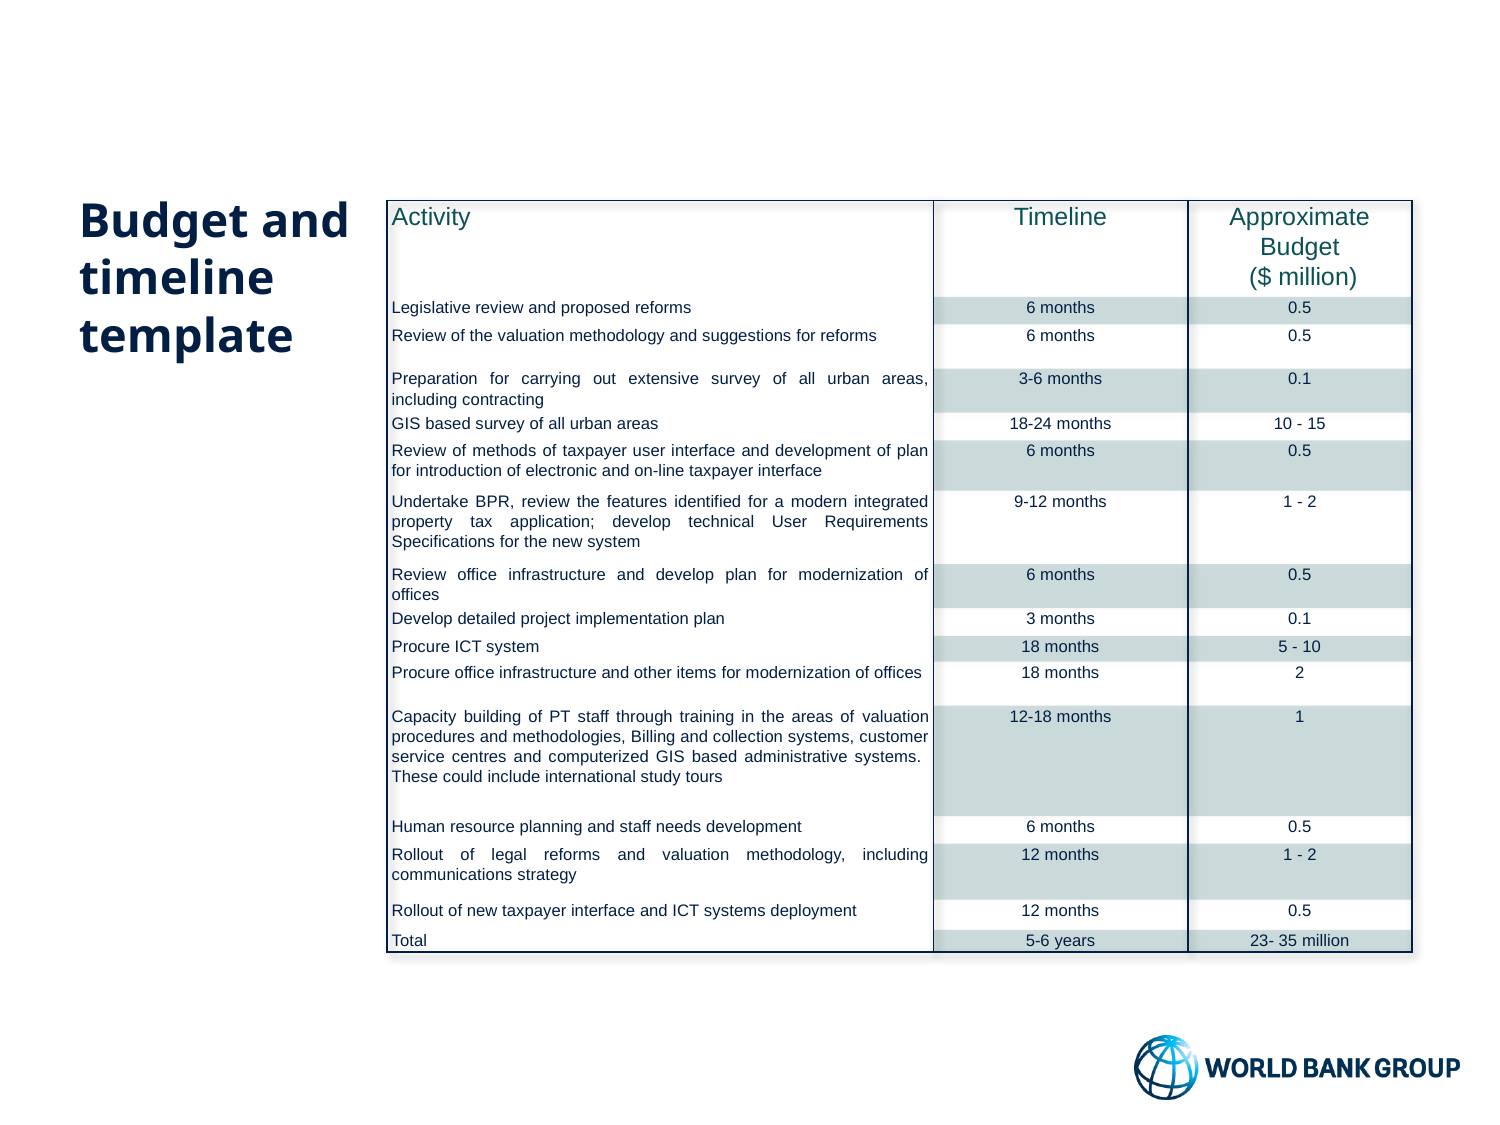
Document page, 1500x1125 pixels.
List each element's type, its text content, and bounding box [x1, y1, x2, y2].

table_cell Procure ICT system [388, 636, 933, 662]
picture [1163, 1048, 1172, 1060]
table_cell 18 months [934, 662, 1187, 706]
table_header Activity [388, 201, 933, 297]
table_cell 5-6 years [934, 930, 1187, 951]
table_cell 18 months [934, 636, 1187, 662]
table_cell Human resource planning and staff needs development [388, 816, 933, 844]
table_cell Rollout of legal reforms and valuation methodology, including communications strategy [388, 844, 933, 900]
table_cell Procure office infrastructure and other items for modernization of offices [388, 662, 933, 706]
table_cell Review office infrastructure and develop plan for modernization of offices [388, 564, 933, 608]
table_cell 23- 35 million [1189, 930, 1411, 951]
picture [1134, 1035, 1460, 1100]
table_cell 2 [1189, 662, 1411, 706]
table_cell 18-24 months [934, 413, 1187, 440]
table_cell 5 - 10 [1189, 636, 1411, 662]
table_cell 6 months [934, 297, 1187, 324]
picture [1152, 1042, 1162, 1046]
table_cell 0.5 [1189, 900, 1411, 930]
table_cell 0.1 [1189, 369, 1411, 413]
table_cell 12 months [934, 844, 1187, 900]
table_cell 6 months [934, 324, 1187, 369]
table_cell Review of methods of taxpayer user interface and development of plan for introduction of electronic and on-line taxpayer interface [388, 440, 933, 491]
table_cell 0.1 [1189, 608, 1411, 636]
table_cell 10 - 15 [1189, 413, 1411, 440]
table_cell Legislative review and proposed reforms [388, 297, 933, 324]
table_cell 0.5 [1189, 324, 1411, 369]
table_cell 6 months [934, 440, 1187, 491]
table_cell 12-18 months [934, 706, 1187, 816]
table_cell 3 months [934, 608, 1187, 636]
table_cell Develop detailed project implementation plan [388, 608, 933, 636]
table_cell 6 months [934, 564, 1187, 608]
table_cell 0.5 [1189, 440, 1411, 491]
table_cell Review of the valuation methodology and suggestions for reforms [388, 324, 933, 369]
table_header Approximate Budget ($ million) [1189, 201, 1411, 297]
table_cell 1 - 2 [1189, 844, 1411, 900]
table_cell 6 months [934, 816, 1187, 844]
table_cell 1 [1189, 706, 1411, 816]
table_cell Preparation for carrying out extensive survey of all urban areas, including contracting [388, 369, 933, 413]
table_cell 9-12 months [934, 491, 1187, 564]
table_header Timeline [934, 201, 1187, 297]
table_cell GIS based survey of all urban areas [388, 413, 933, 440]
table_cell 1 - 2 [1189, 491, 1411, 564]
table_cell 0.5 [1189, 297, 1411, 324]
table_cell 3-6 months [934, 369, 1187, 413]
table_cell 12 months [934, 900, 1187, 930]
text_box Budget and timeline template [67, 185, 367, 575]
table_cell 0.5 [1189, 816, 1411, 844]
picture [1154, 1047, 1164, 1056]
table_cell Total [388, 930, 933, 951]
table_cell Undertake BPR, review the features identified for a modern integrated property tax application; develop technical User Requirements Specifications for the new system [388, 491, 933, 564]
table_cell Capacity building of PT staff through training in the areas of valuation procedures and methodologies, Billing and collection systems, customer service centres and computerized GIS based administrative systems. These could include international study tours [388, 706, 933, 816]
table_cell 0.5 [1189, 564, 1411, 608]
table_cell Rollout of new taxpayer interface and ICT systems deployment [388, 900, 933, 930]
